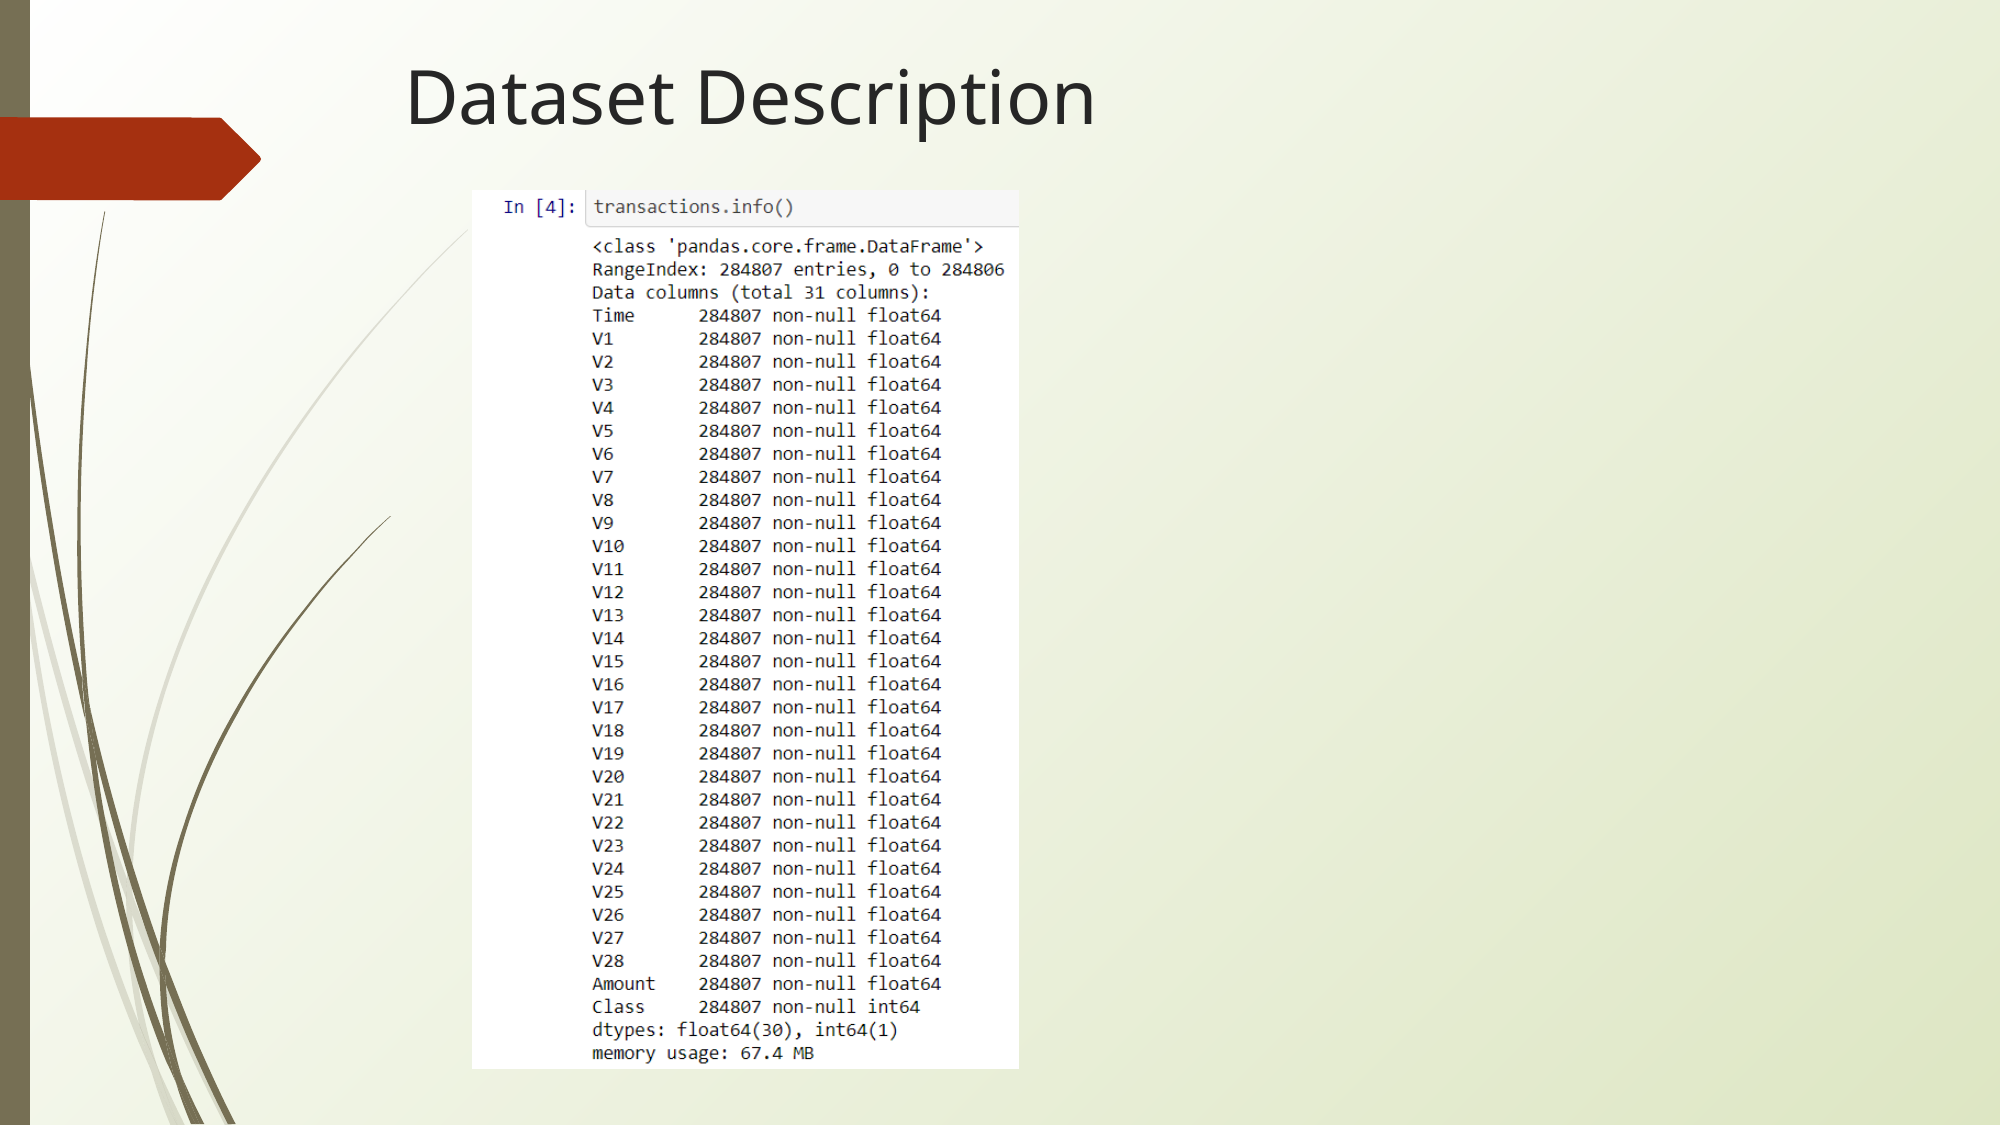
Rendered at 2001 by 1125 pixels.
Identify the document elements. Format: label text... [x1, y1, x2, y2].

picture [472, 190, 1020, 1069]
title Dataset Description [389, 41, 1852, 252]
